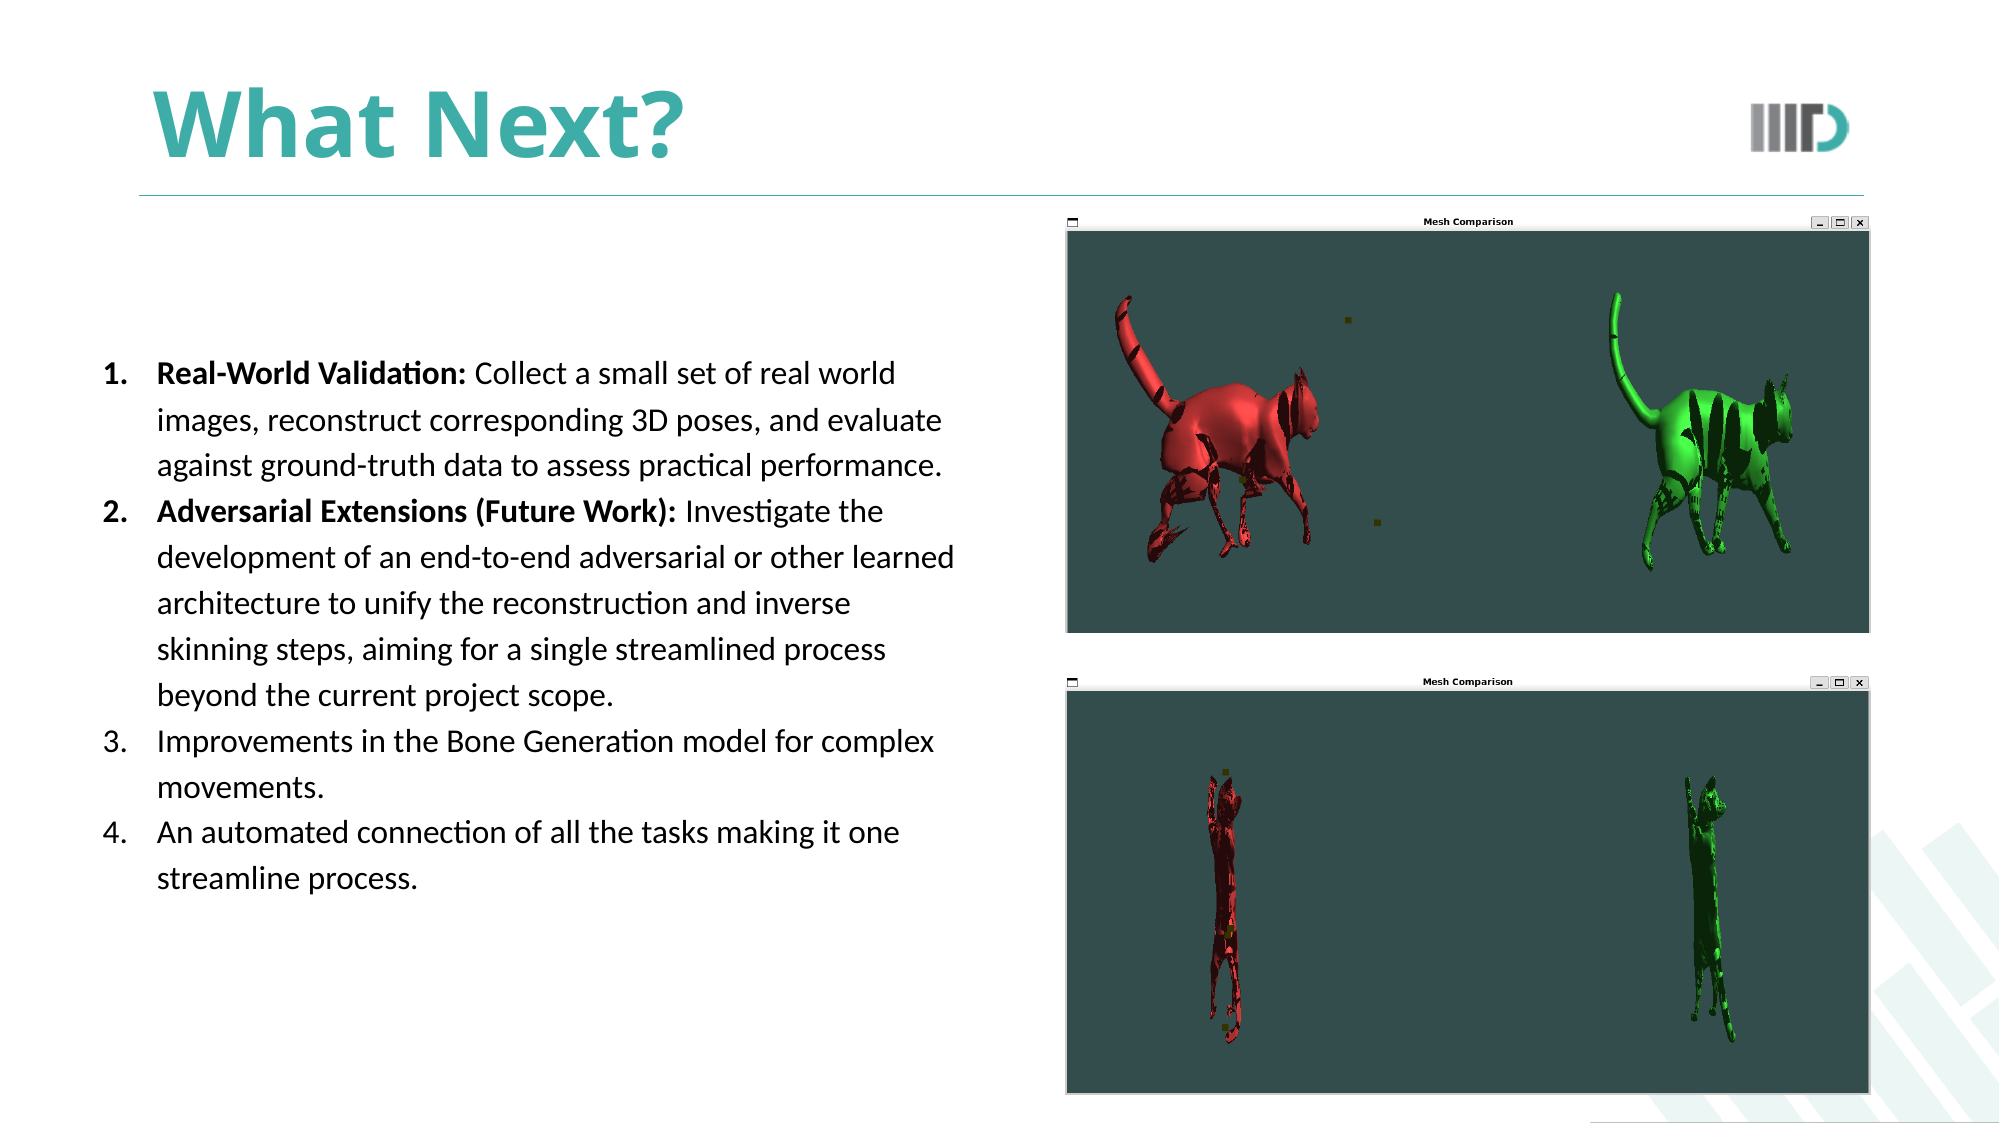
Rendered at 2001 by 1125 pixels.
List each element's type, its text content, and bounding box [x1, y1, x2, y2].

text_box Real-World Validation: Collect a small set of real world images, reconstruct corresponding 3D poses, and evaluate against ground-truth data to assess practical performance. Adversarial Extensions (Future Work): Investigate the development of an end-to-end adversarial or other learned architecture to unify the reconstruction and inverse skinning steps, aiming for a single streamlined process beyond the current project scope. Improvements in the Bone Generation model for complex movements. An automated connection of all the tasks making it one streamline process. [66, 330, 976, 912]
picture [1065, 214, 1872, 633]
title What Next? [138, 60, 1689, 196]
picture [1065, 674, 2000, 1125]
picture [1732, 91, 1864, 165]
